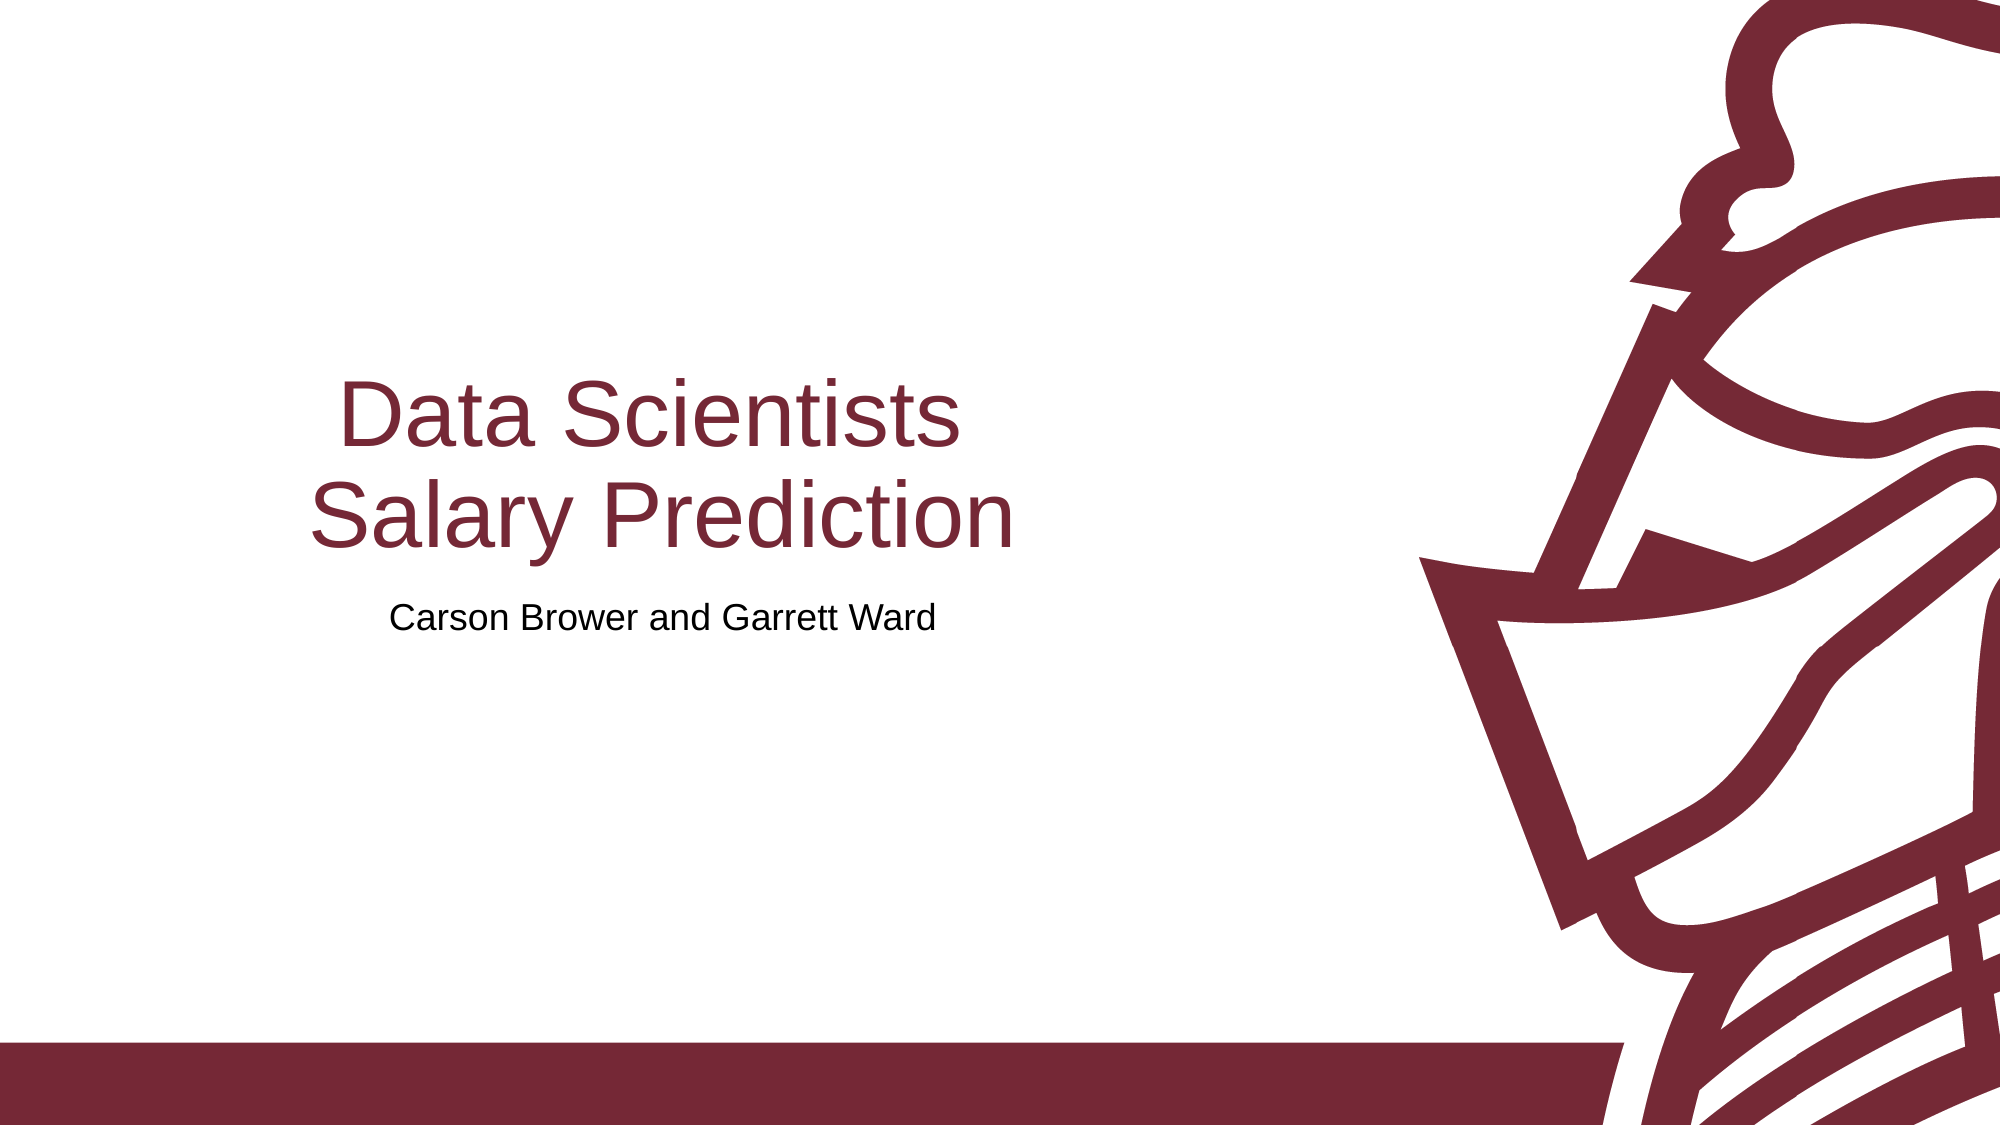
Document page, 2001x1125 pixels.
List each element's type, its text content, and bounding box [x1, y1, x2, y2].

picture [1357, 0, 2000, 1125]
subtitle Carson Brower and Garrett Ward [62, 590, 1263, 863]
title Data Scientists Salary Prediction [62, 184, 1263, 576]
